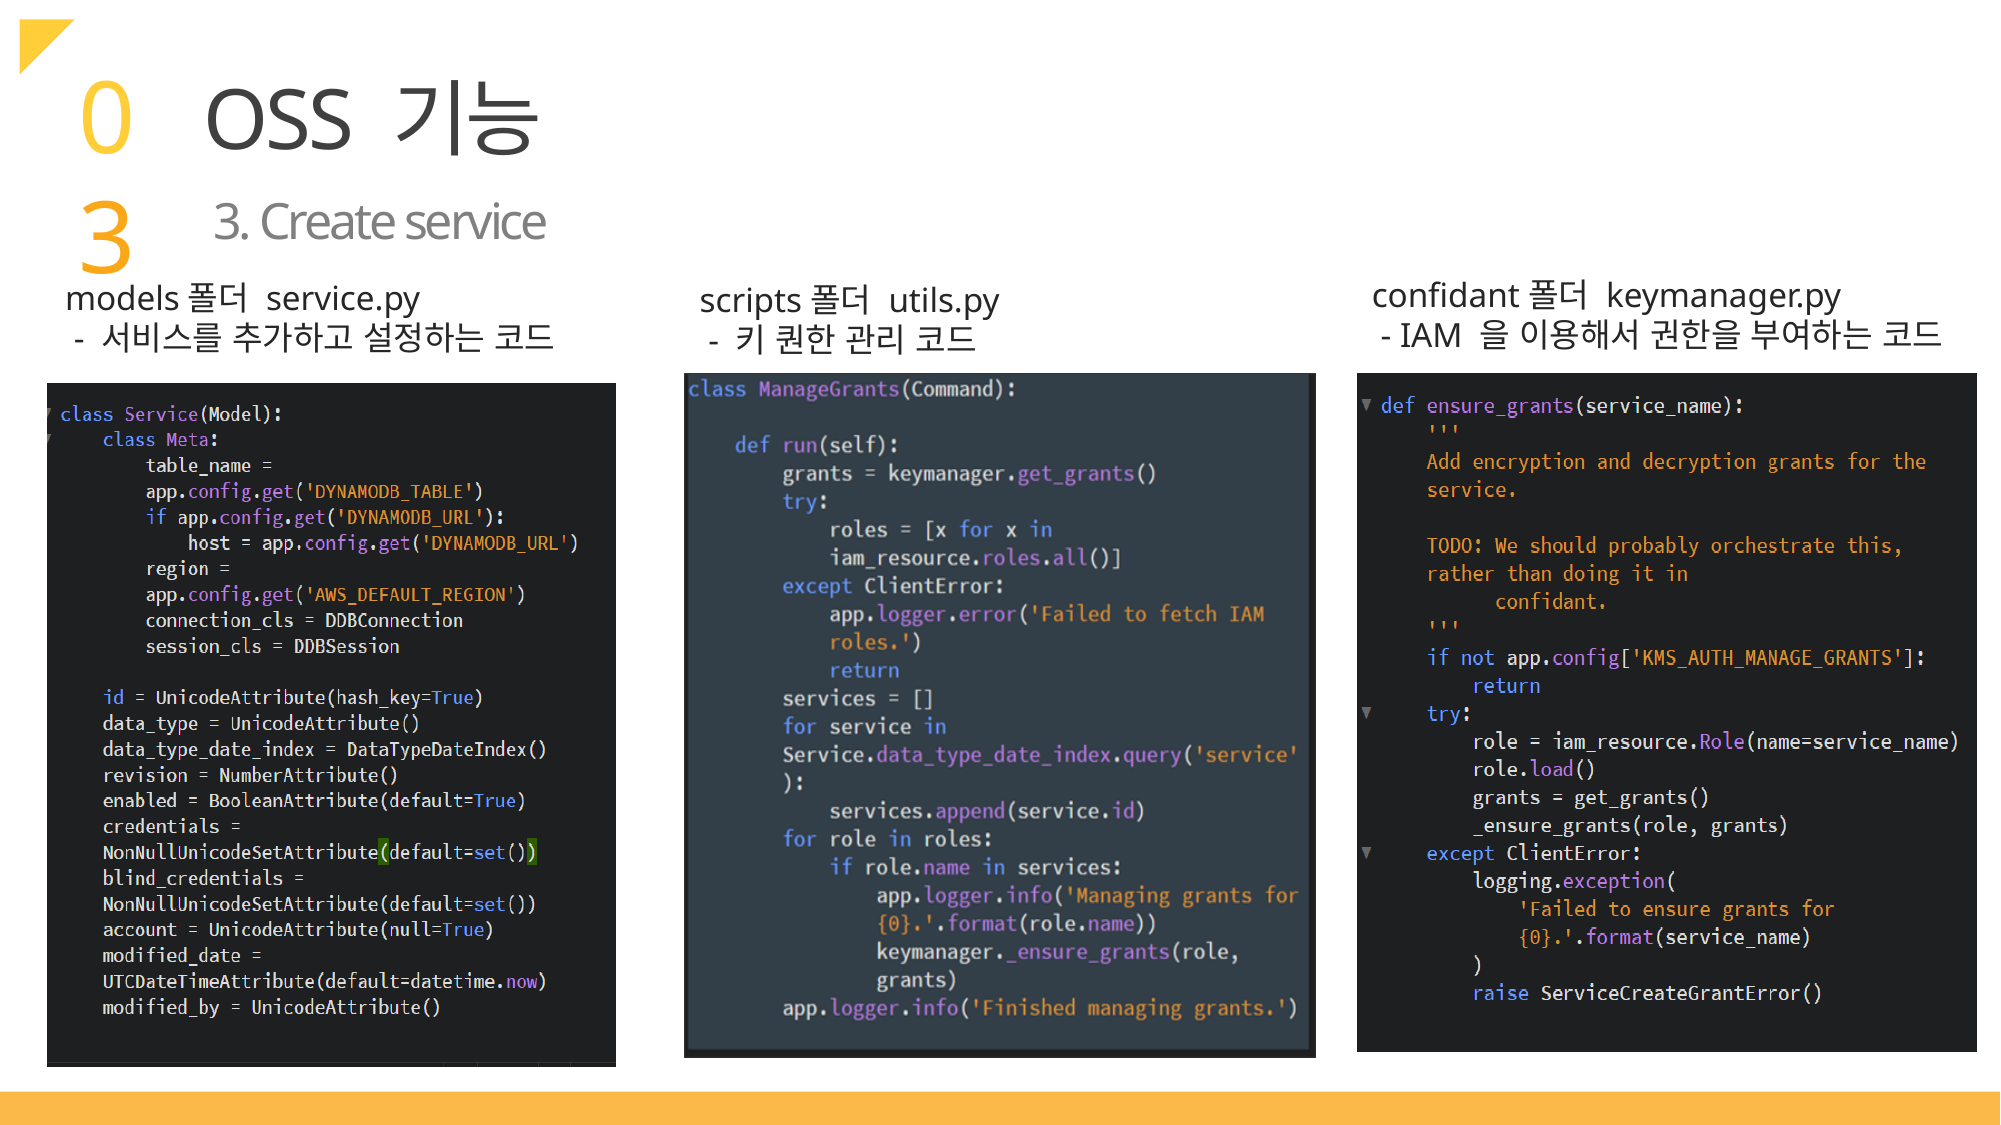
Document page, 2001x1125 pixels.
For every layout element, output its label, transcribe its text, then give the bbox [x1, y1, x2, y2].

text_box [0, 1091, 2000, 1125]
picture [684, 373, 1316, 1058]
text_box 3. Create service [198, 182, 816, 257]
text_box confidant폴더 keymanager.py - IAM 을 이용해서 권한을 부여하는 코드 [1357, 266, 1961, 362]
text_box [63, 45, 568, 183]
text_box models폴더 service.py - 서비스를 추가하고 설정하는 코드 [50, 269, 655, 365]
picture [47, 383, 616, 1067]
picture [1357, 373, 1977, 1053]
text_box scripts폴더 utils.py - 키 퀀한 관리 코드 [684, 271, 1034, 367]
text_box [18, 18, 78, 77]
